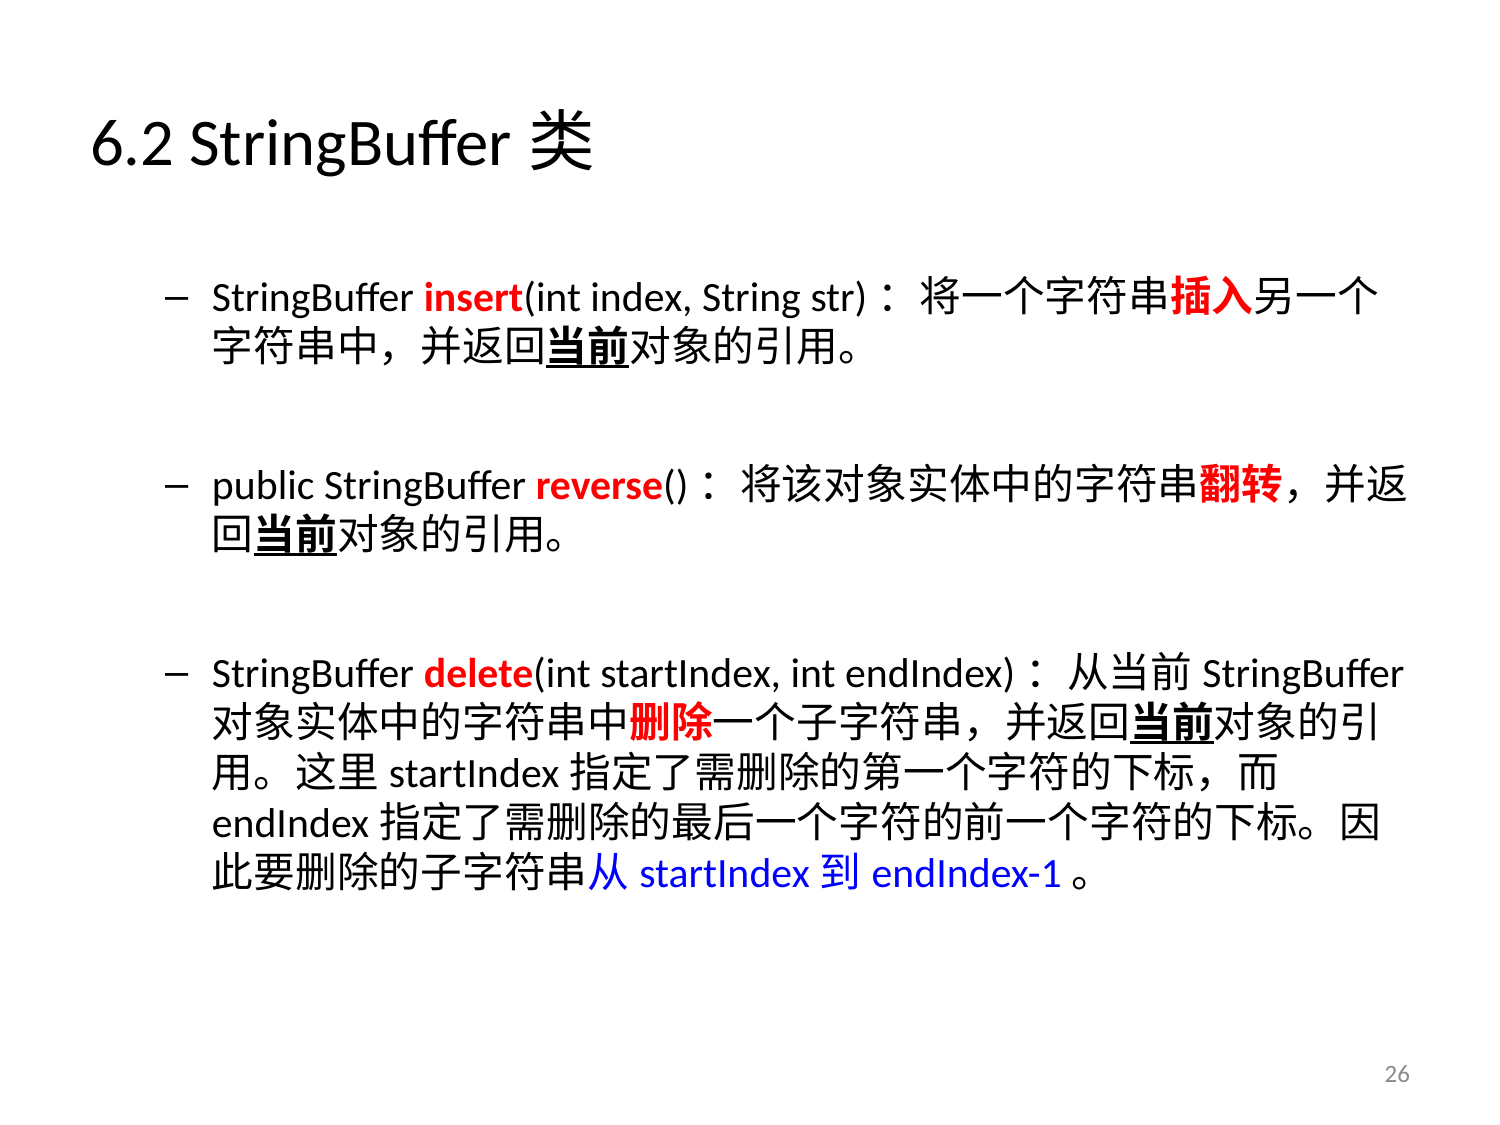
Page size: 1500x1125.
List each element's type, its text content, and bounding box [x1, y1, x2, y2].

list StringBuffer insert(int index, String str)：将一个字符串插入另一个字符串中，并返回当前对象的引用。 public StringBuffer reverse()：将该对象实体中的字符串翻转，并返回当前对象的引用。 StringBuffer delete(int startIndex, int endIndex)：从当前StringBuffer对象实体中的字符串中删除一个子字符串，并返回当前对象的引用。这里startIndex指定了需删除的第一个字符的下标，而endIndex指定了需删除的最后一个字符的前一个字符的下标。因此要删除的子字符串从startIndex到endIndex-1。 [75, 262, 1425, 1005]
slide_number 26 [1074, 1042, 1425, 1103]
title 6.2 StringBuffer类 [75, 45, 1425, 233]
